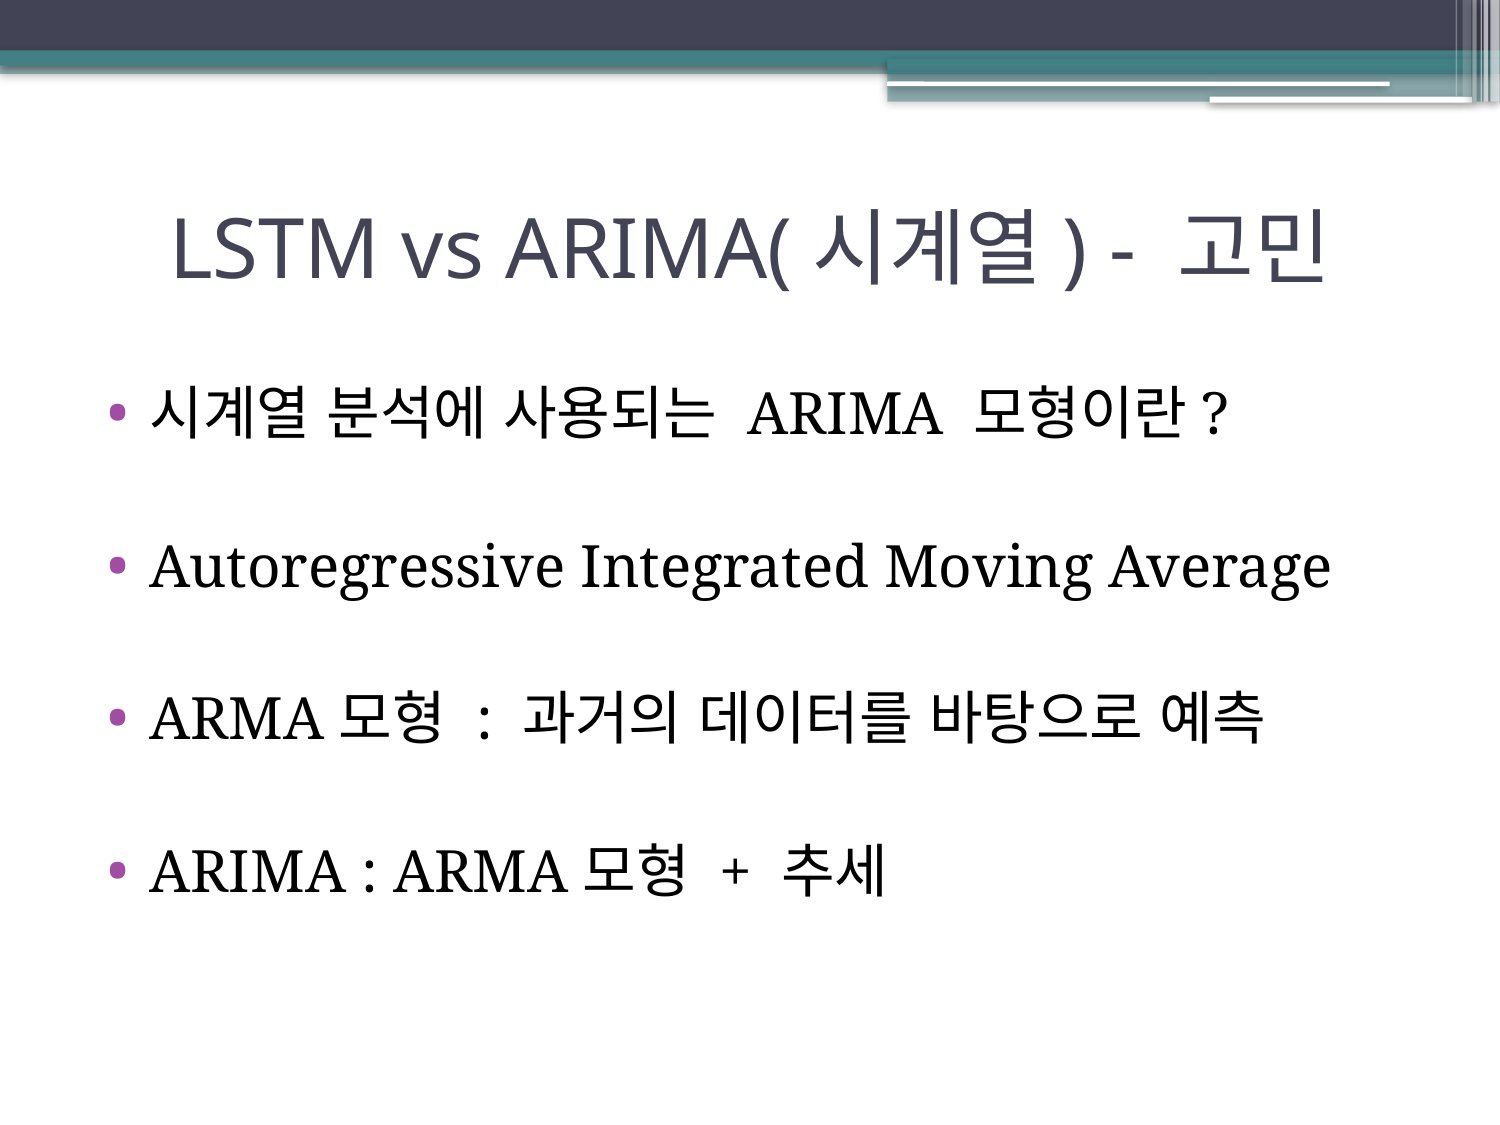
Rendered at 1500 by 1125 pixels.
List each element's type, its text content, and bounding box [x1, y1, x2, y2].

title LSTM vs ARIMA(시계열) - 고민 [75, 187, 1425, 303]
list 시계열 분석에 사용되는 ARIMA 모형이란? Autoregressive Integrated Moving Average ARMA모형 : 과거의 데이터를 바탕으로 예측 ARIMA : ARMA모형 + 추세 [75, 368, 1425, 1079]
